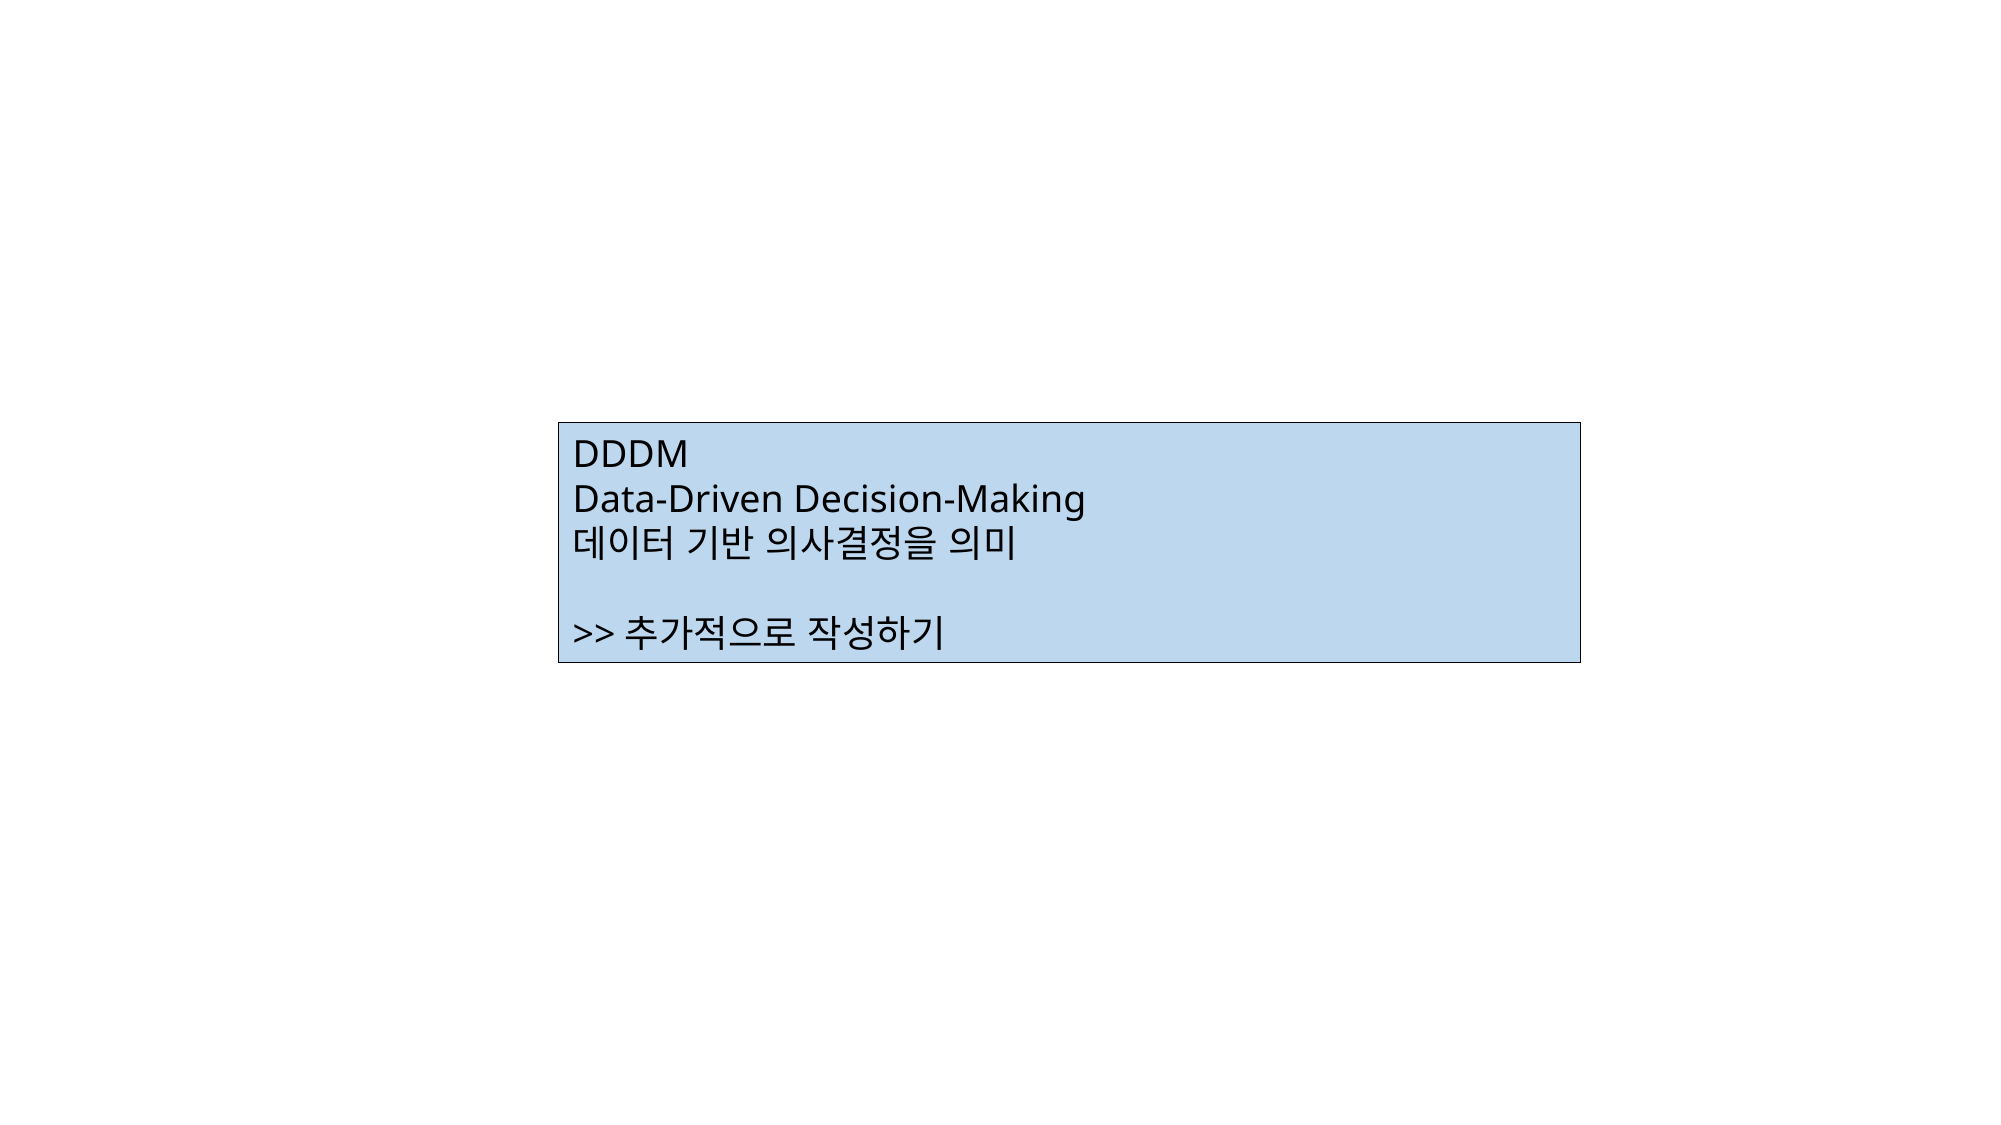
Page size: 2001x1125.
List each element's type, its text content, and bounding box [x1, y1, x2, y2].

text_box DDDM Data-Driven Decision-Making 데이터 기반 의사결정을 의미 >>추가적으로 작성하기 [558, 422, 1581, 663]
